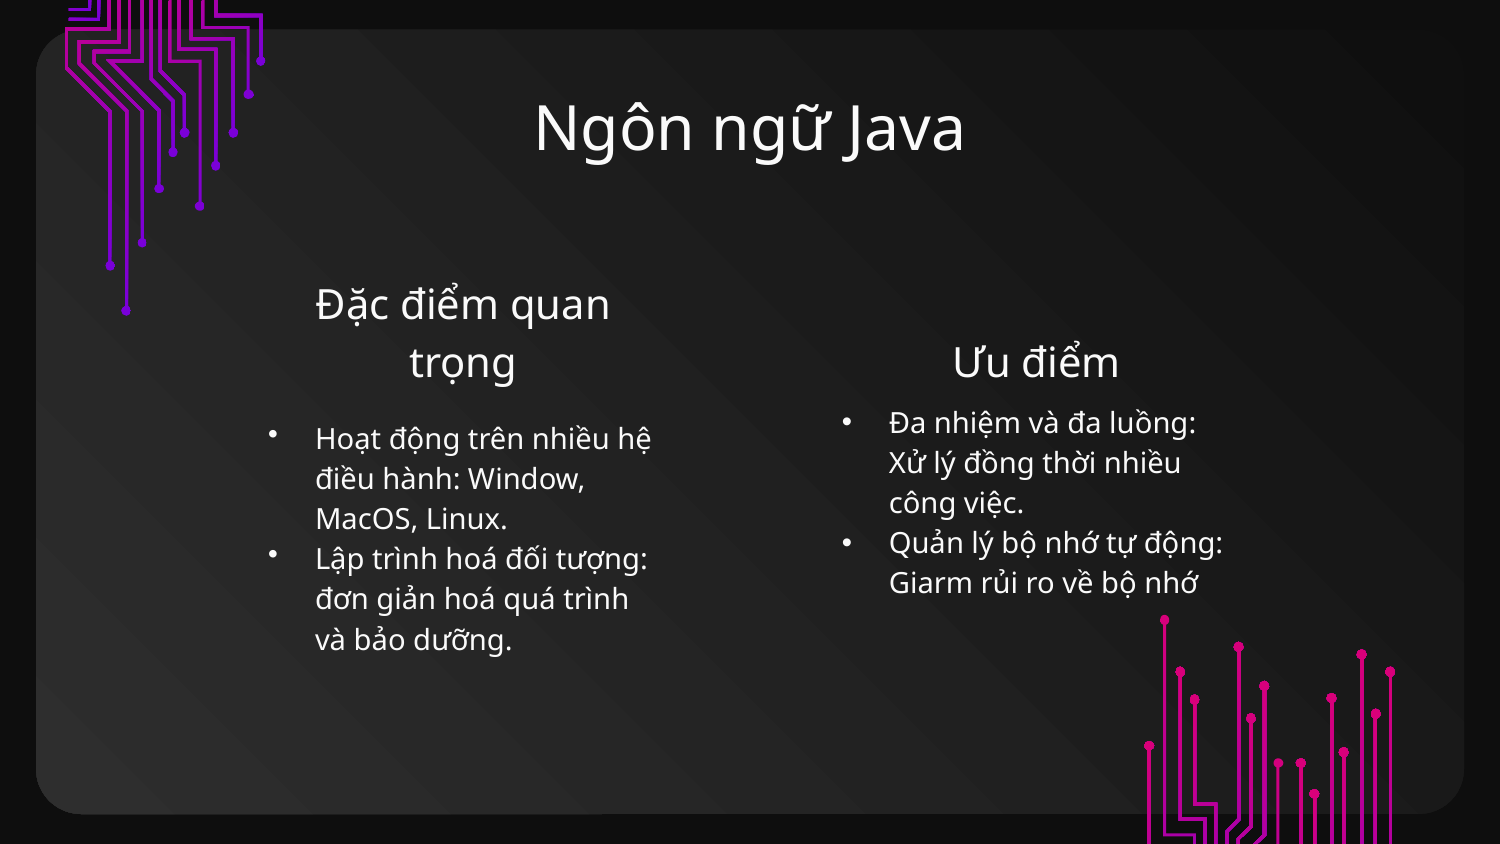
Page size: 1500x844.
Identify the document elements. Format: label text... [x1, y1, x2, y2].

subtitle Đặc điểm quan trọng [253, 316, 674, 401]
title Ngôn ngữ Java [118, 72, 1382, 167]
subtitle Đa nhiệm và đa luồng: Xử lý đồng thời nhiều công việc. Quản lý bộ nhớ tự động: Giarm rủi ro về bộ nhớ [826, 401, 1247, 583]
subtitle Ưu điểm [826, 316, 1247, 401]
subtitle Hoạt động trên nhiều hệ điều hành: Window, MacOS, Linux. Lập trình hoá đối tượng: đơn giản hoá quá trình và bảo dưỡng. [253, 401, 674, 599]
